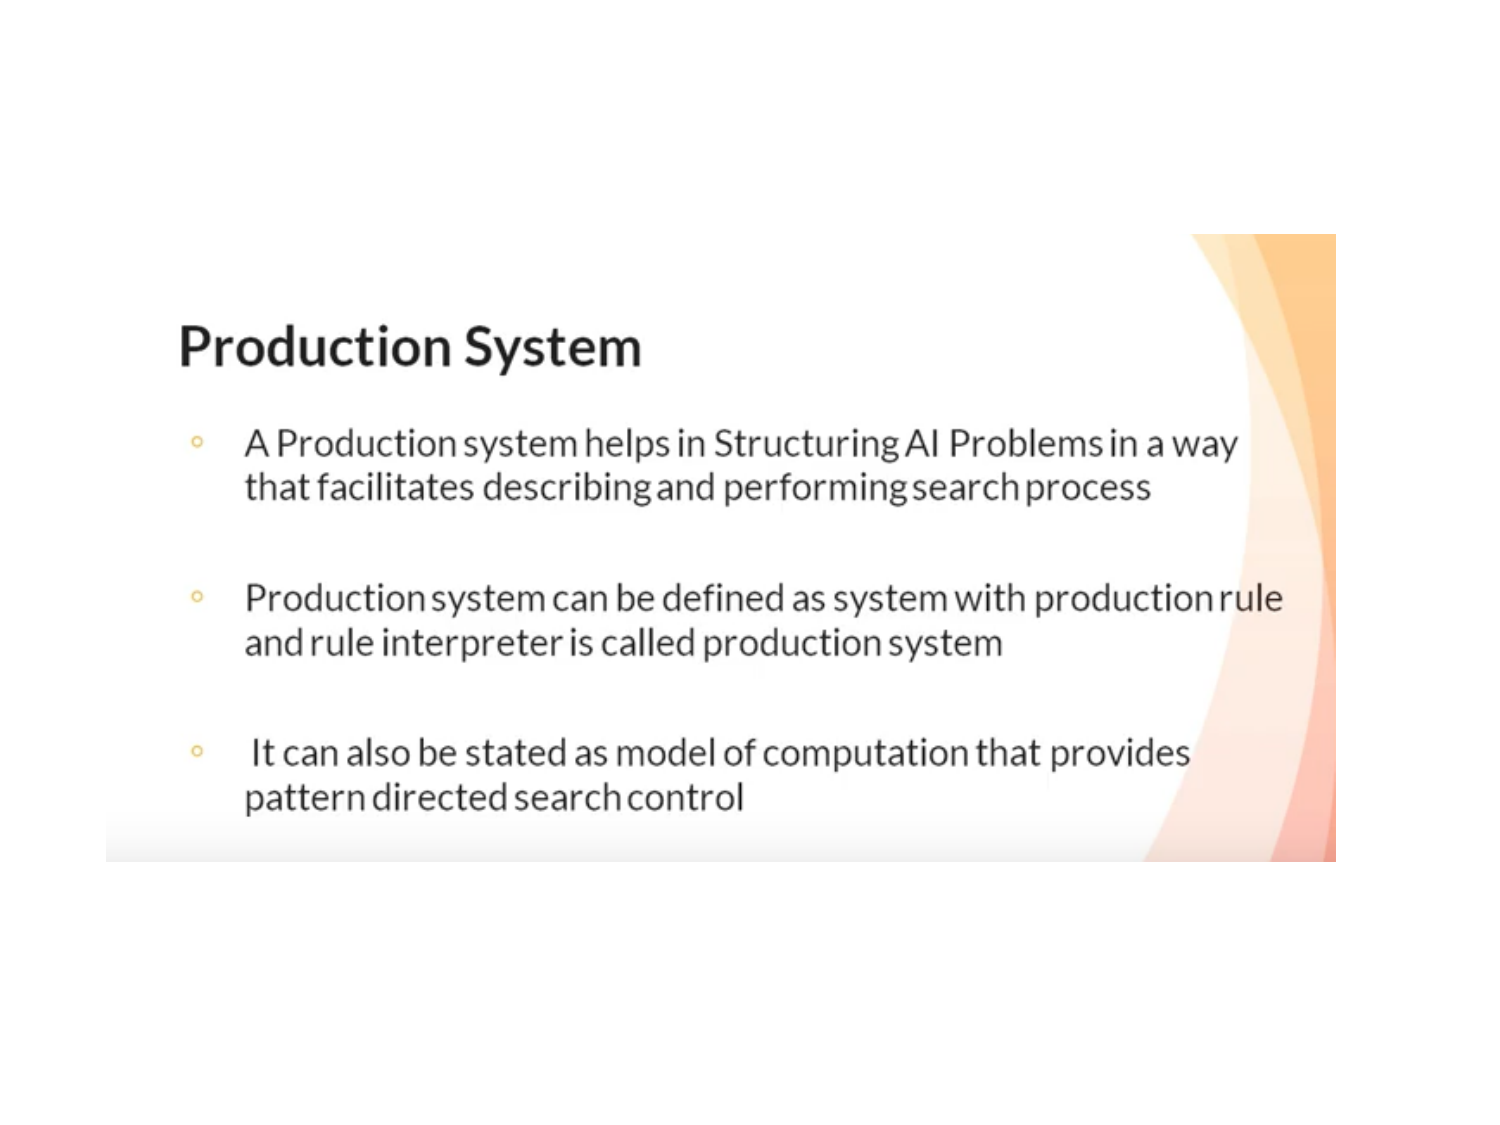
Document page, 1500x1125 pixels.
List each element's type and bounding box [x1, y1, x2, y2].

picture [106, 234, 1337, 862]
